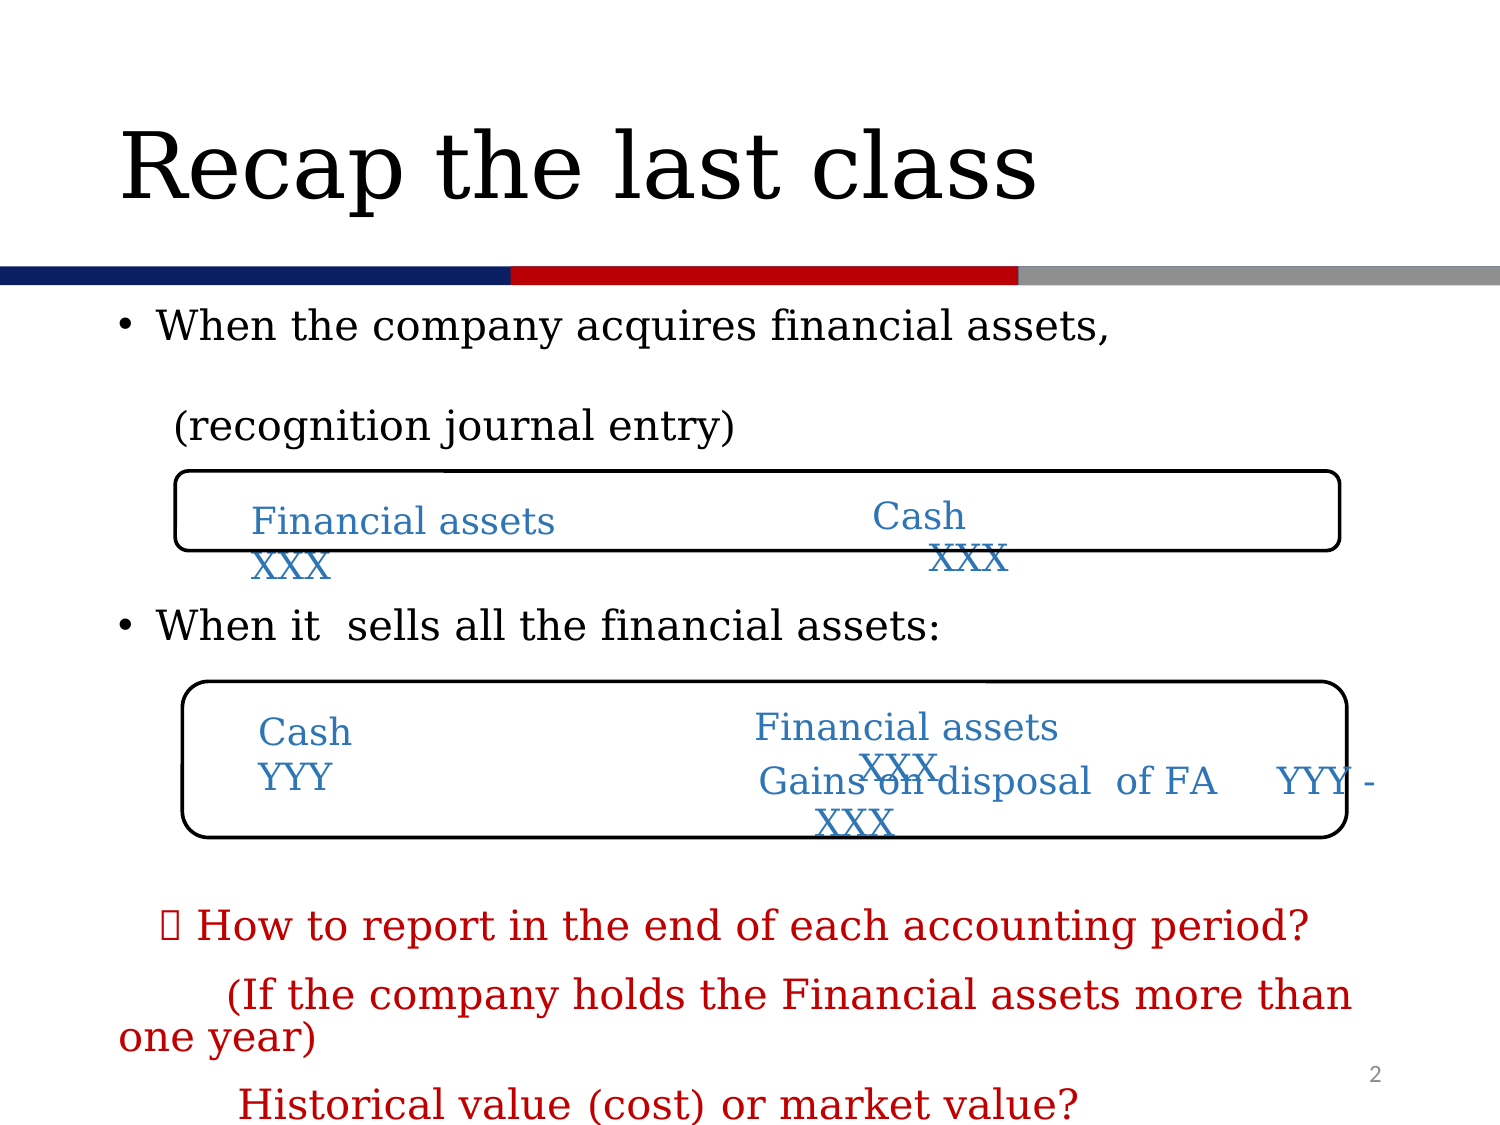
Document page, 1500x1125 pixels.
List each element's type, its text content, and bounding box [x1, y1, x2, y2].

list When the company acquires financial assets, (recognition journal entry) When it sells all the financial assets:  How to report in the end of each accounting period? (If the company holds the Financial assets more than one year) Historical value (cost) or market value? [103, 299, 1428, 1014]
text_box [181, 680, 1348, 839]
slide_number 2 [1059, 1042, 1397, 1103]
text_box [174, 469, 1341, 552]
text_box Gains on disposal of FA YYY - XXX [743, 752, 1441, 851]
text_box Cash XXX [857, 548, 1337, 587]
title Recap the last class [103, 59, 1451, 278]
text_box Financial assets XXX [236, 552, 800, 595]
